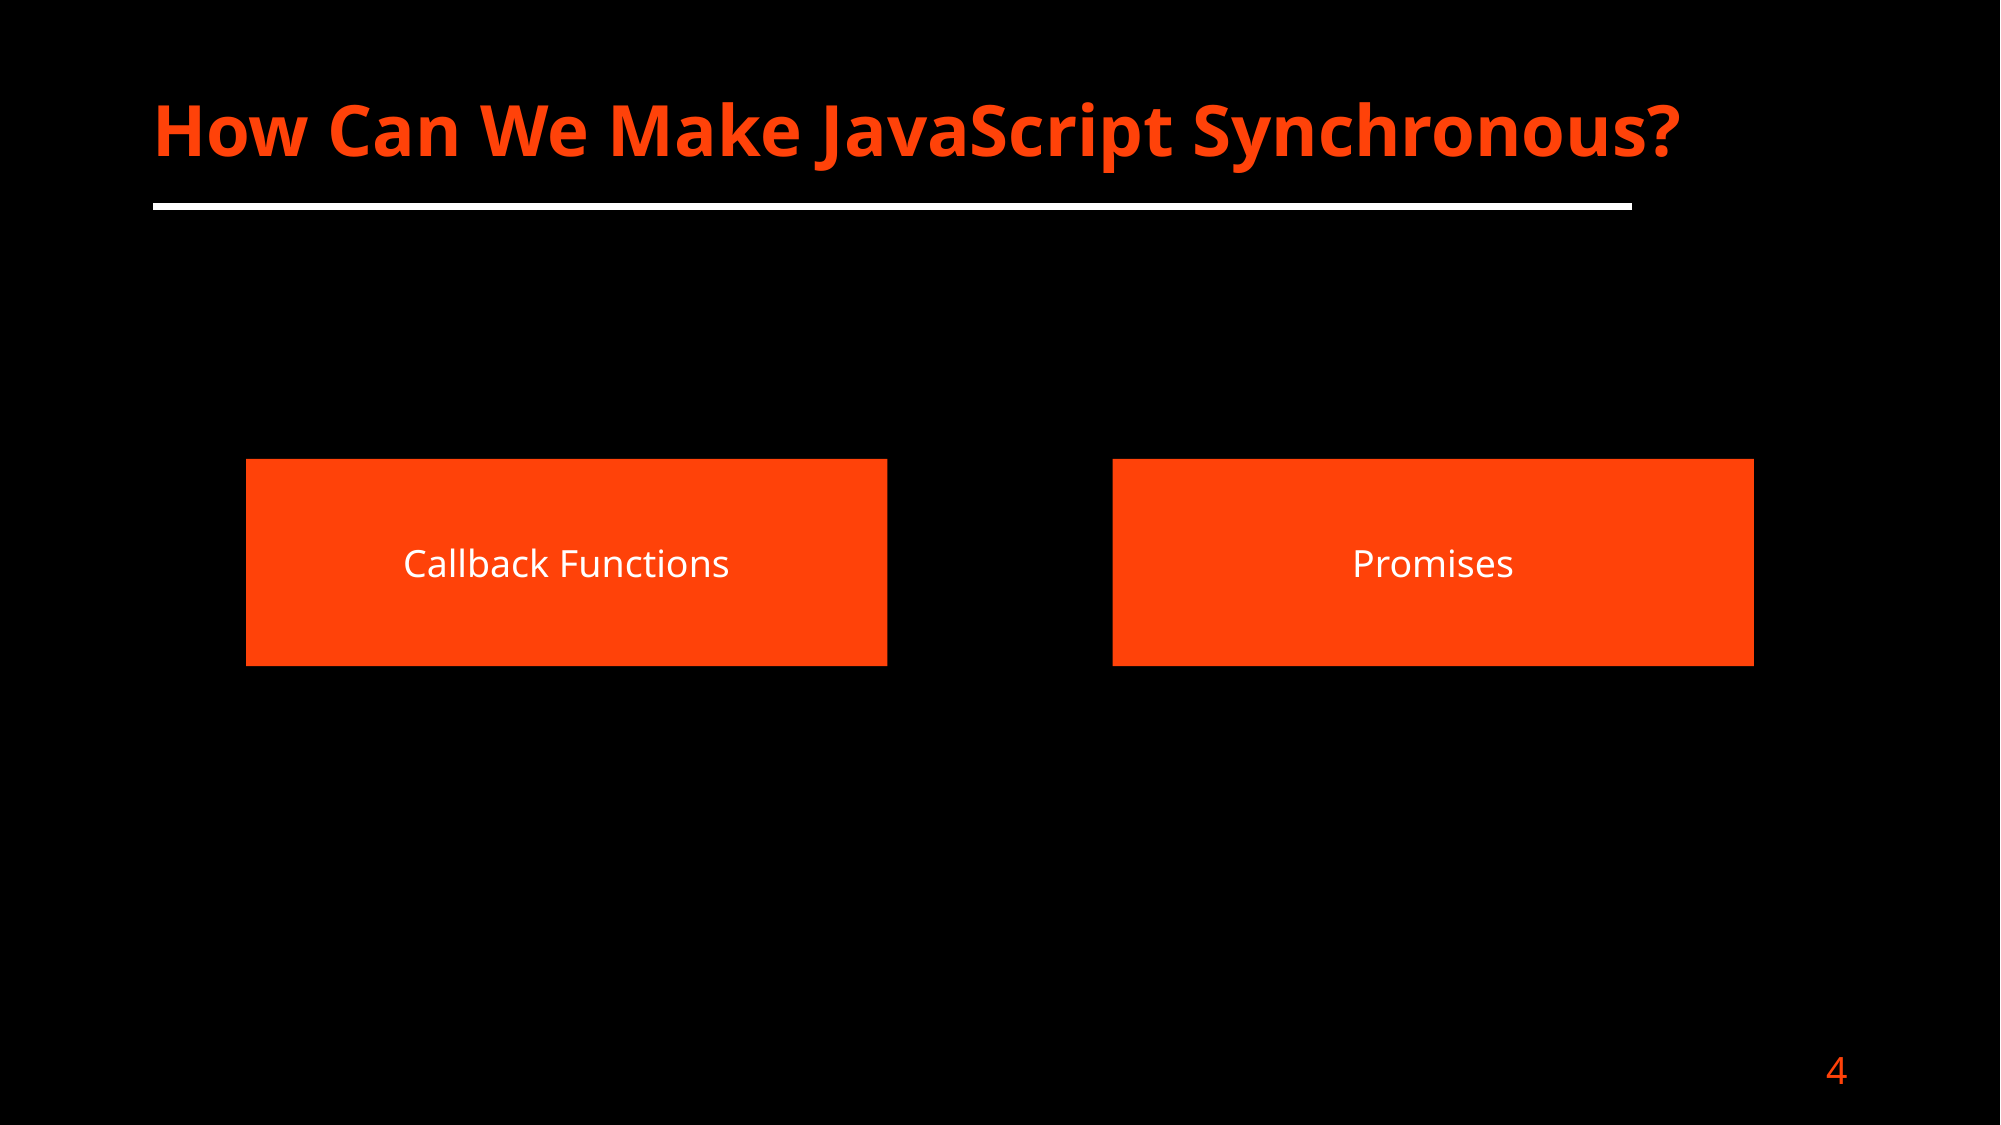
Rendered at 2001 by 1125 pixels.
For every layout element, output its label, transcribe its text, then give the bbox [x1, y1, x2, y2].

title How Can We Make JavaScript Synchronous? [137, 59, 1863, 207]
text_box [246, 458, 1754, 667]
slide_number 4 [1412, 1042, 1863, 1103]
